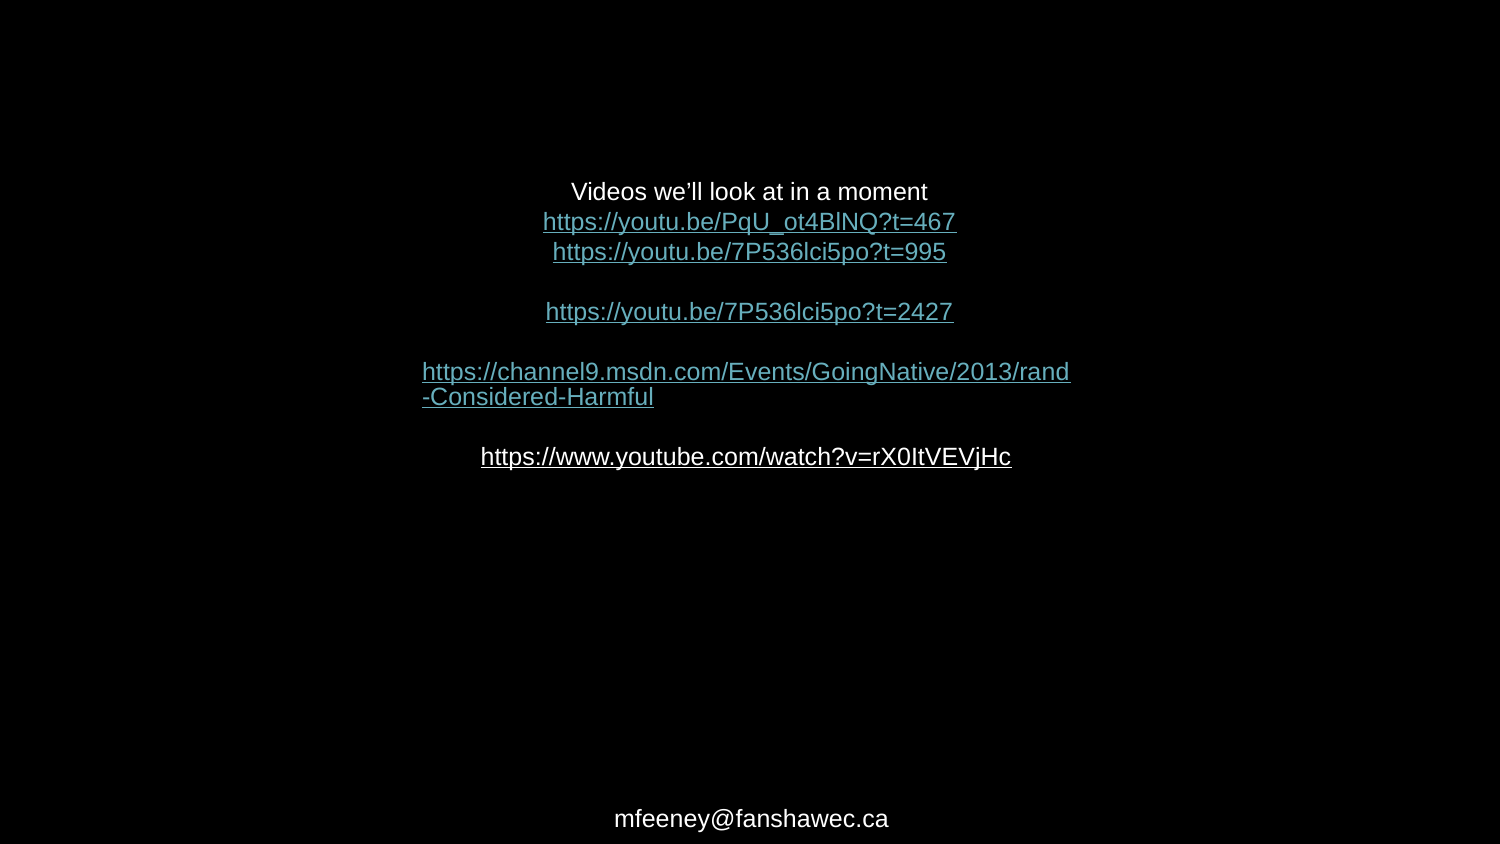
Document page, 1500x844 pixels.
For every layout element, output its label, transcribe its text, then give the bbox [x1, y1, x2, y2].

text_box Videos we’ll look at in a moment https://youtu.be/PqU_ot4BlNQ?t=467 https://youtu.be/7P536lci5po?t=995 https://youtu.be/7P536lci5po?t=2427 https://channel9.msdn.com/Events/GoingNative/2013/rand-Considered-Harmful https://www.youtube.com/watch?v=rX0ItVEVjHc [407, 138, 1093, 483]
